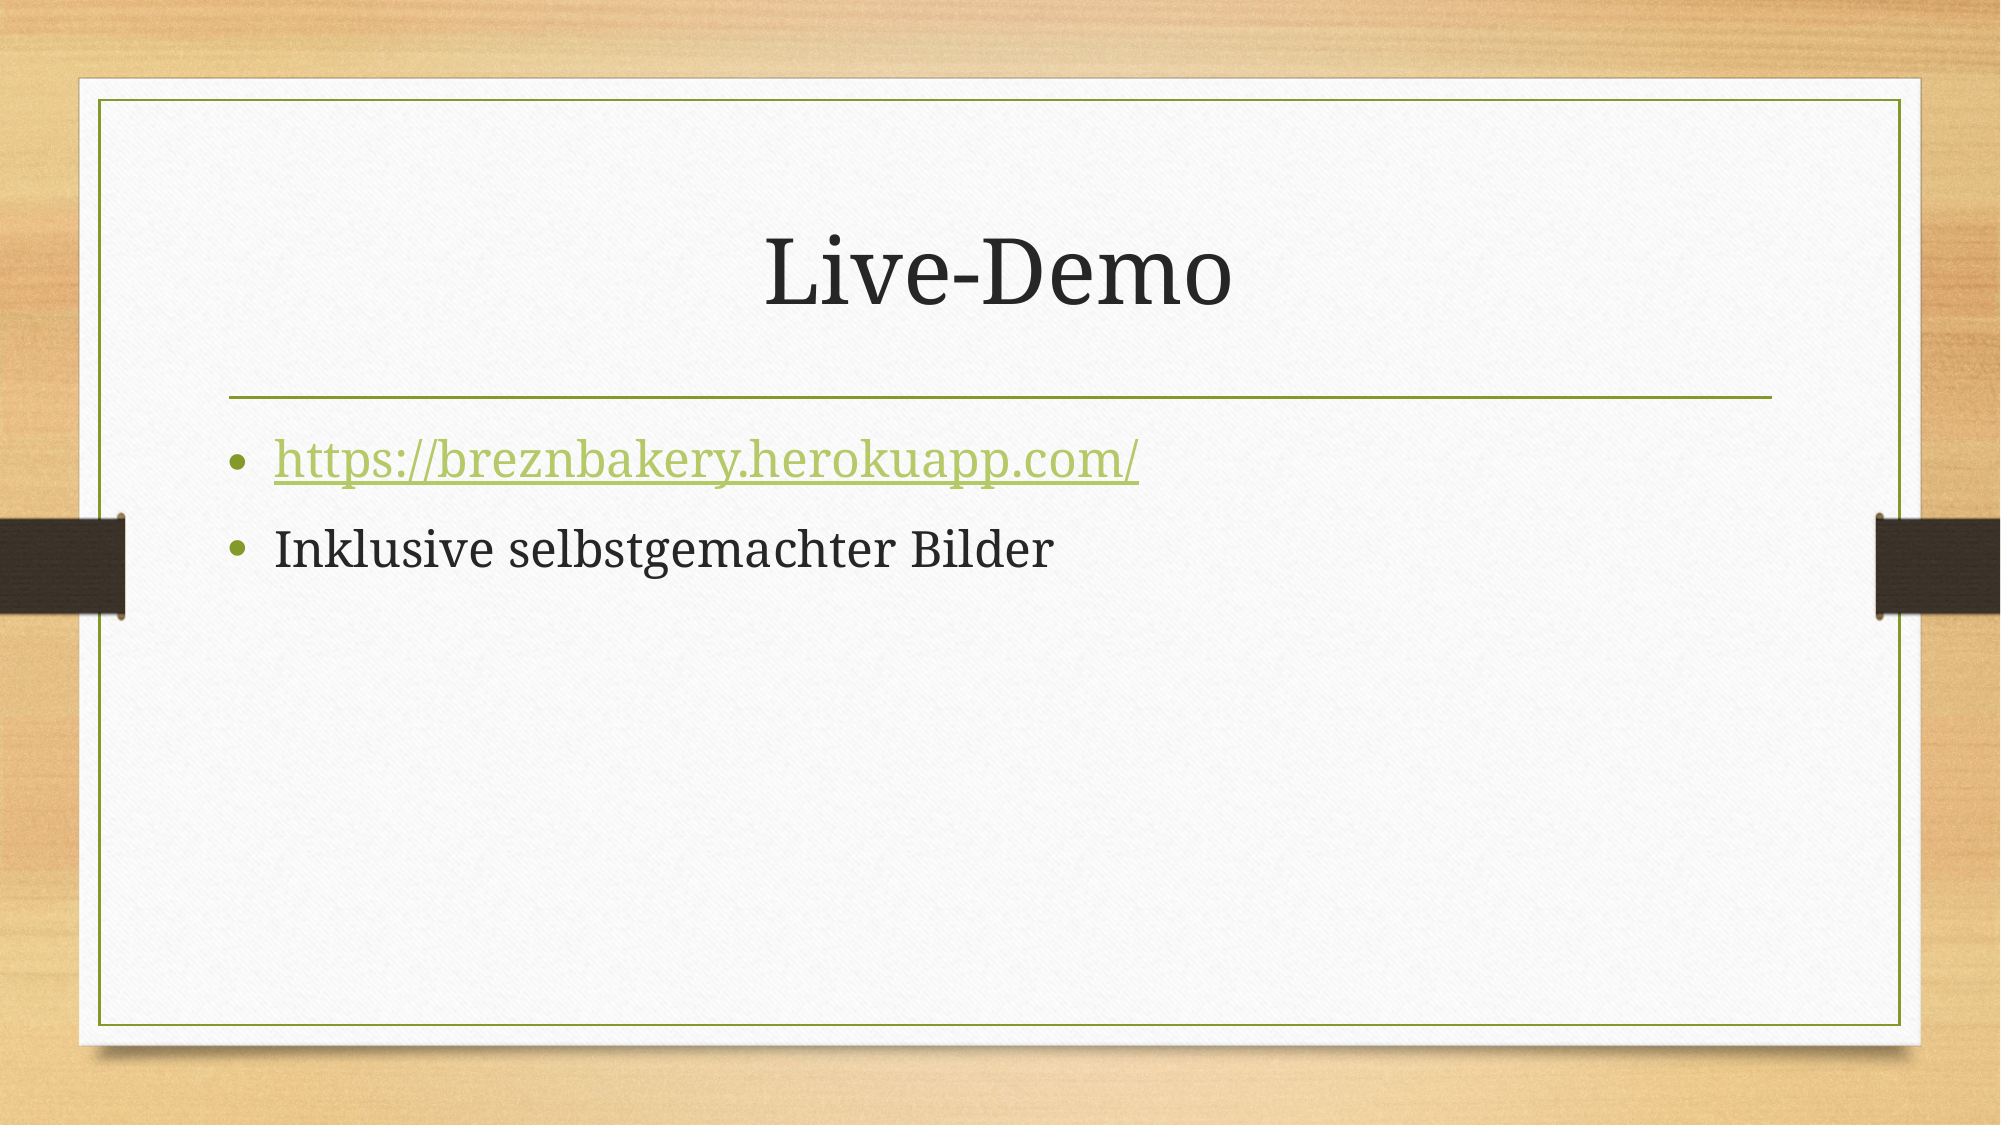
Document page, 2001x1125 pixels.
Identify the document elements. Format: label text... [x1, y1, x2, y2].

list https://breznbakery.herokuapp.com/ Inklusive selbstgemachter Bilder [212, 419, 1788, 964]
picture [0, 0, 2001, 1125]
title Live-Demo [212, 161, 1788, 375]
